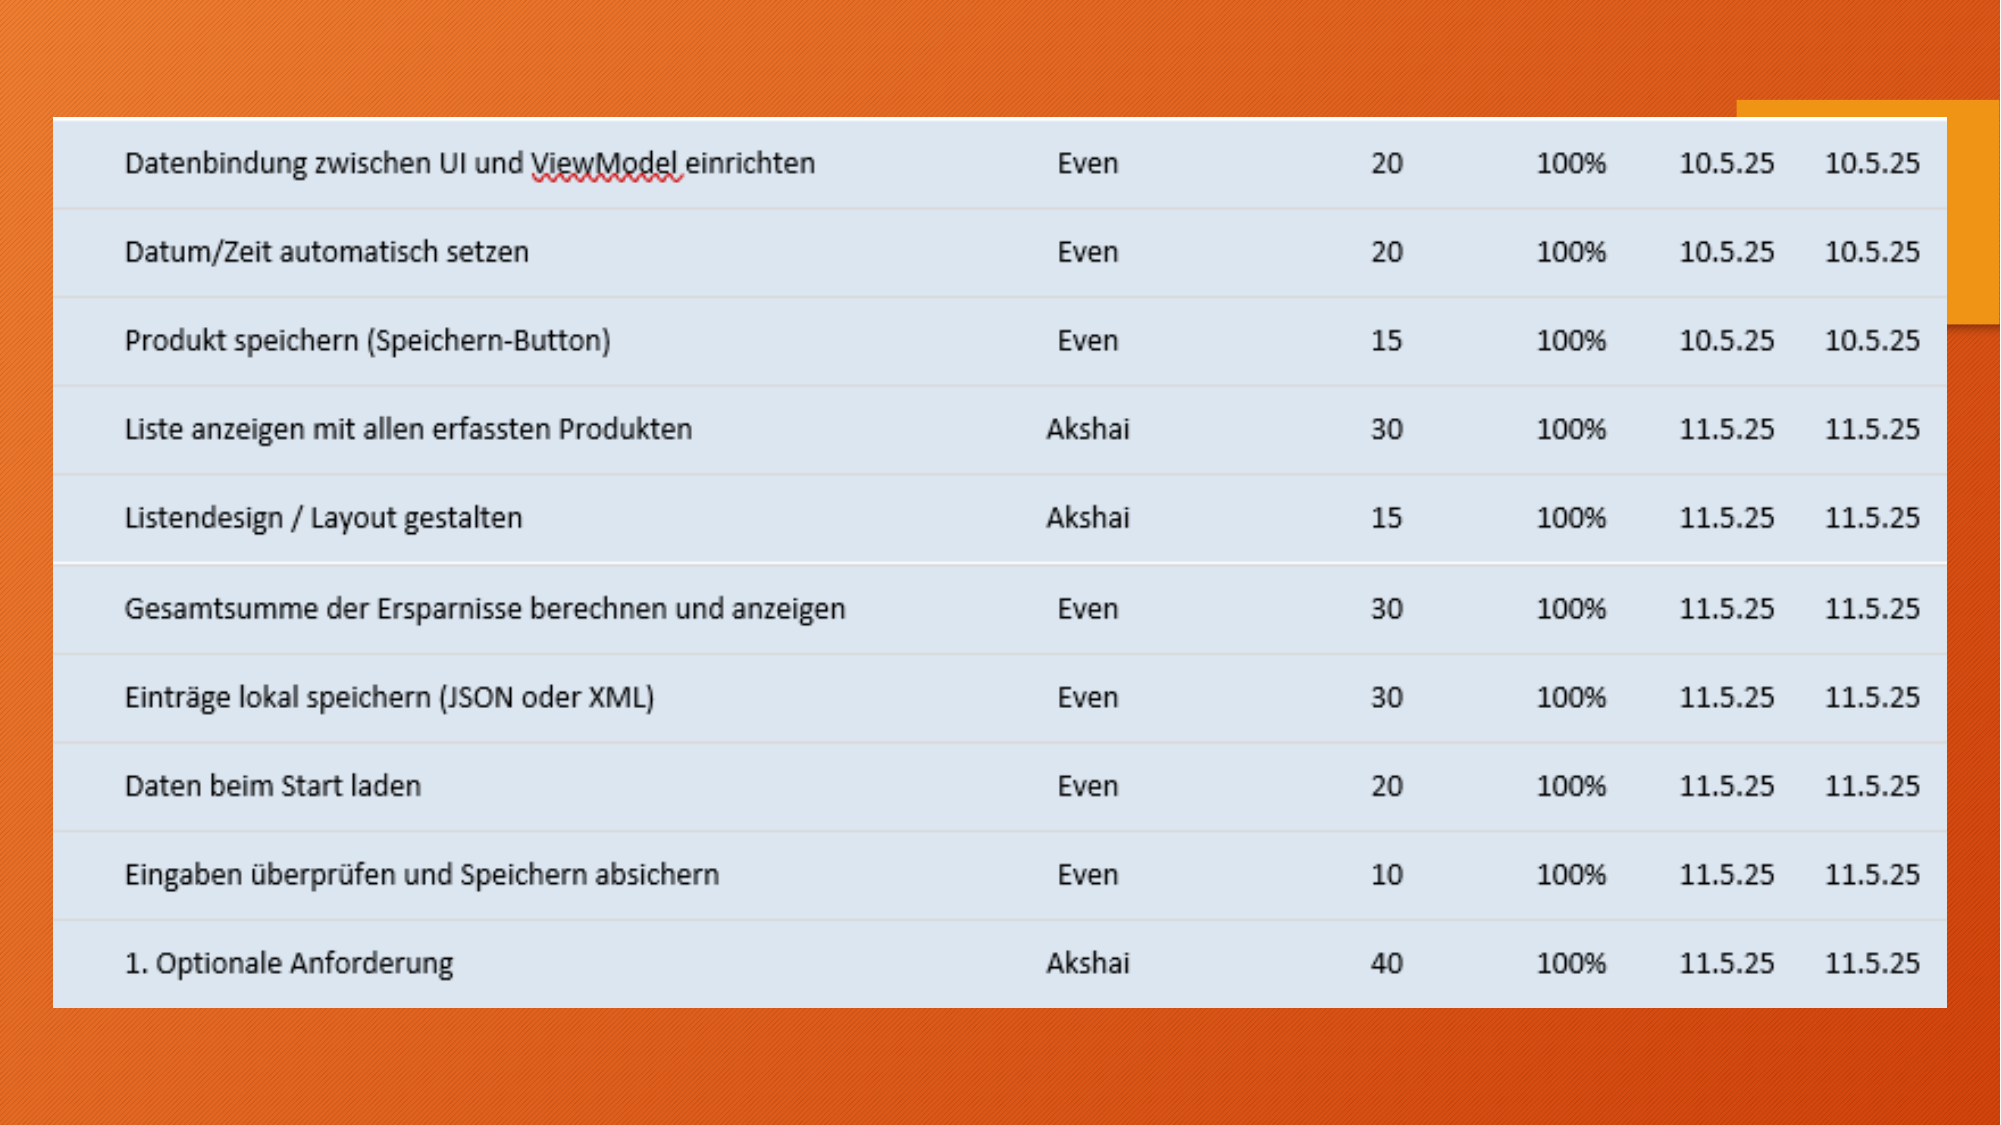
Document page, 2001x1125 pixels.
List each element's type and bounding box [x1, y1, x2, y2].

picture [53, 116, 2000, 1008]
